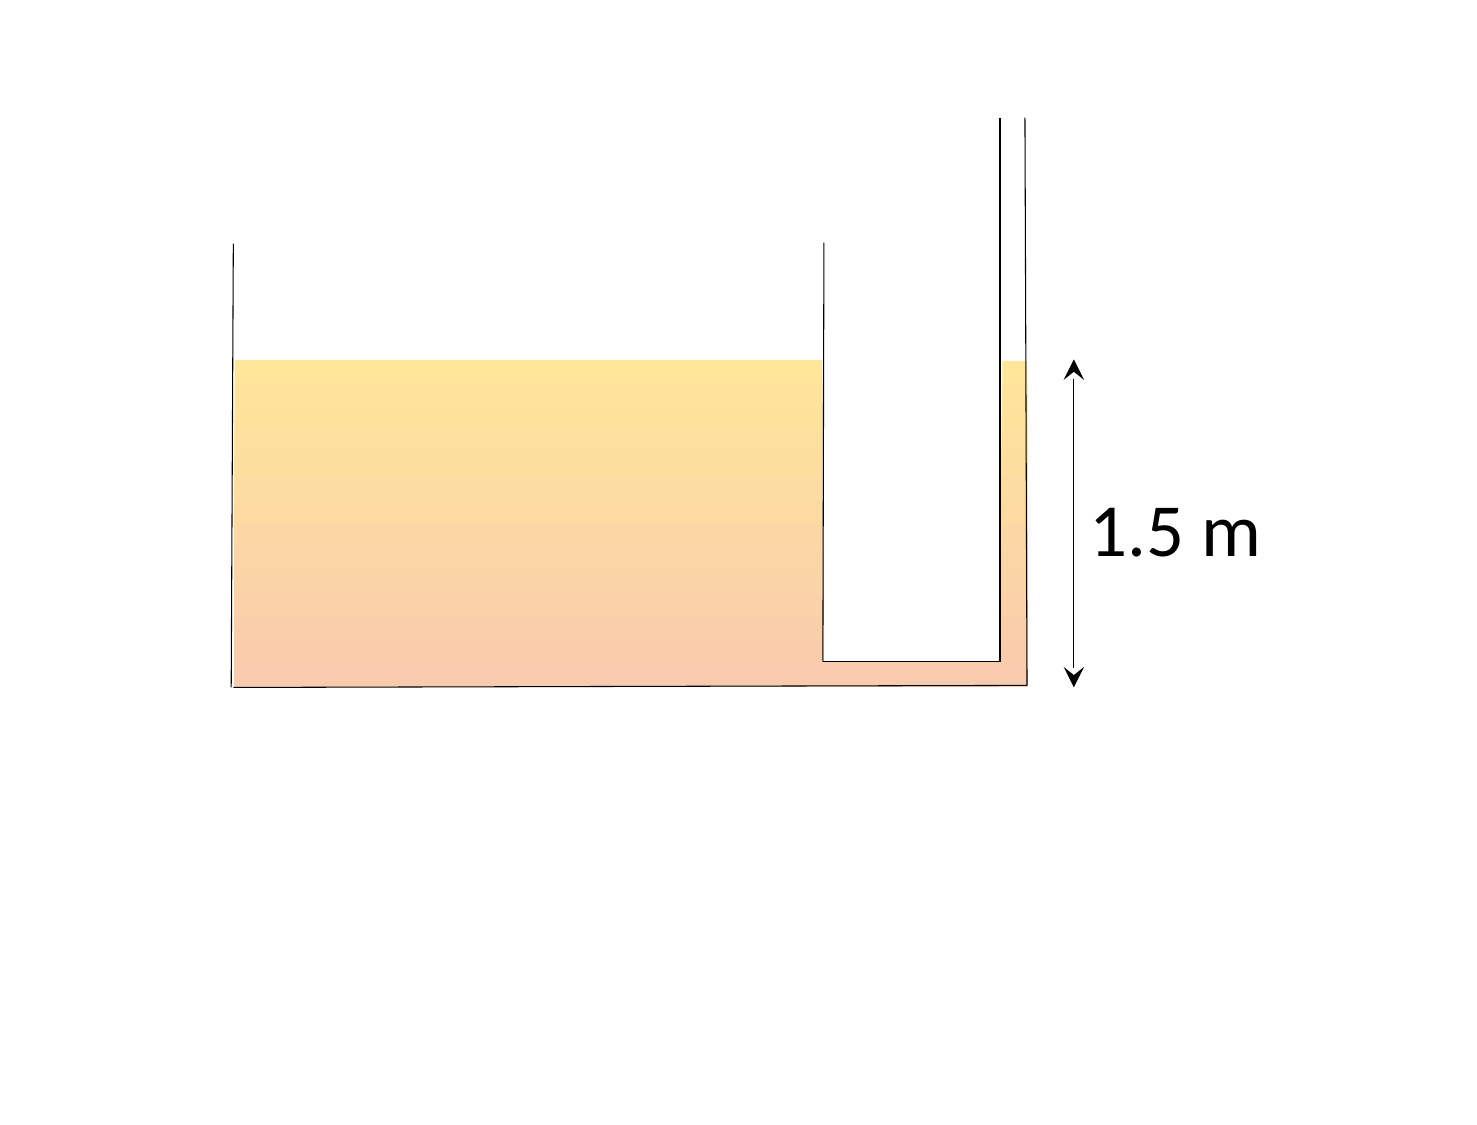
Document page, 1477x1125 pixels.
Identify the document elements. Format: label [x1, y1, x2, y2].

text_box [231, 117, 1278, 688]
